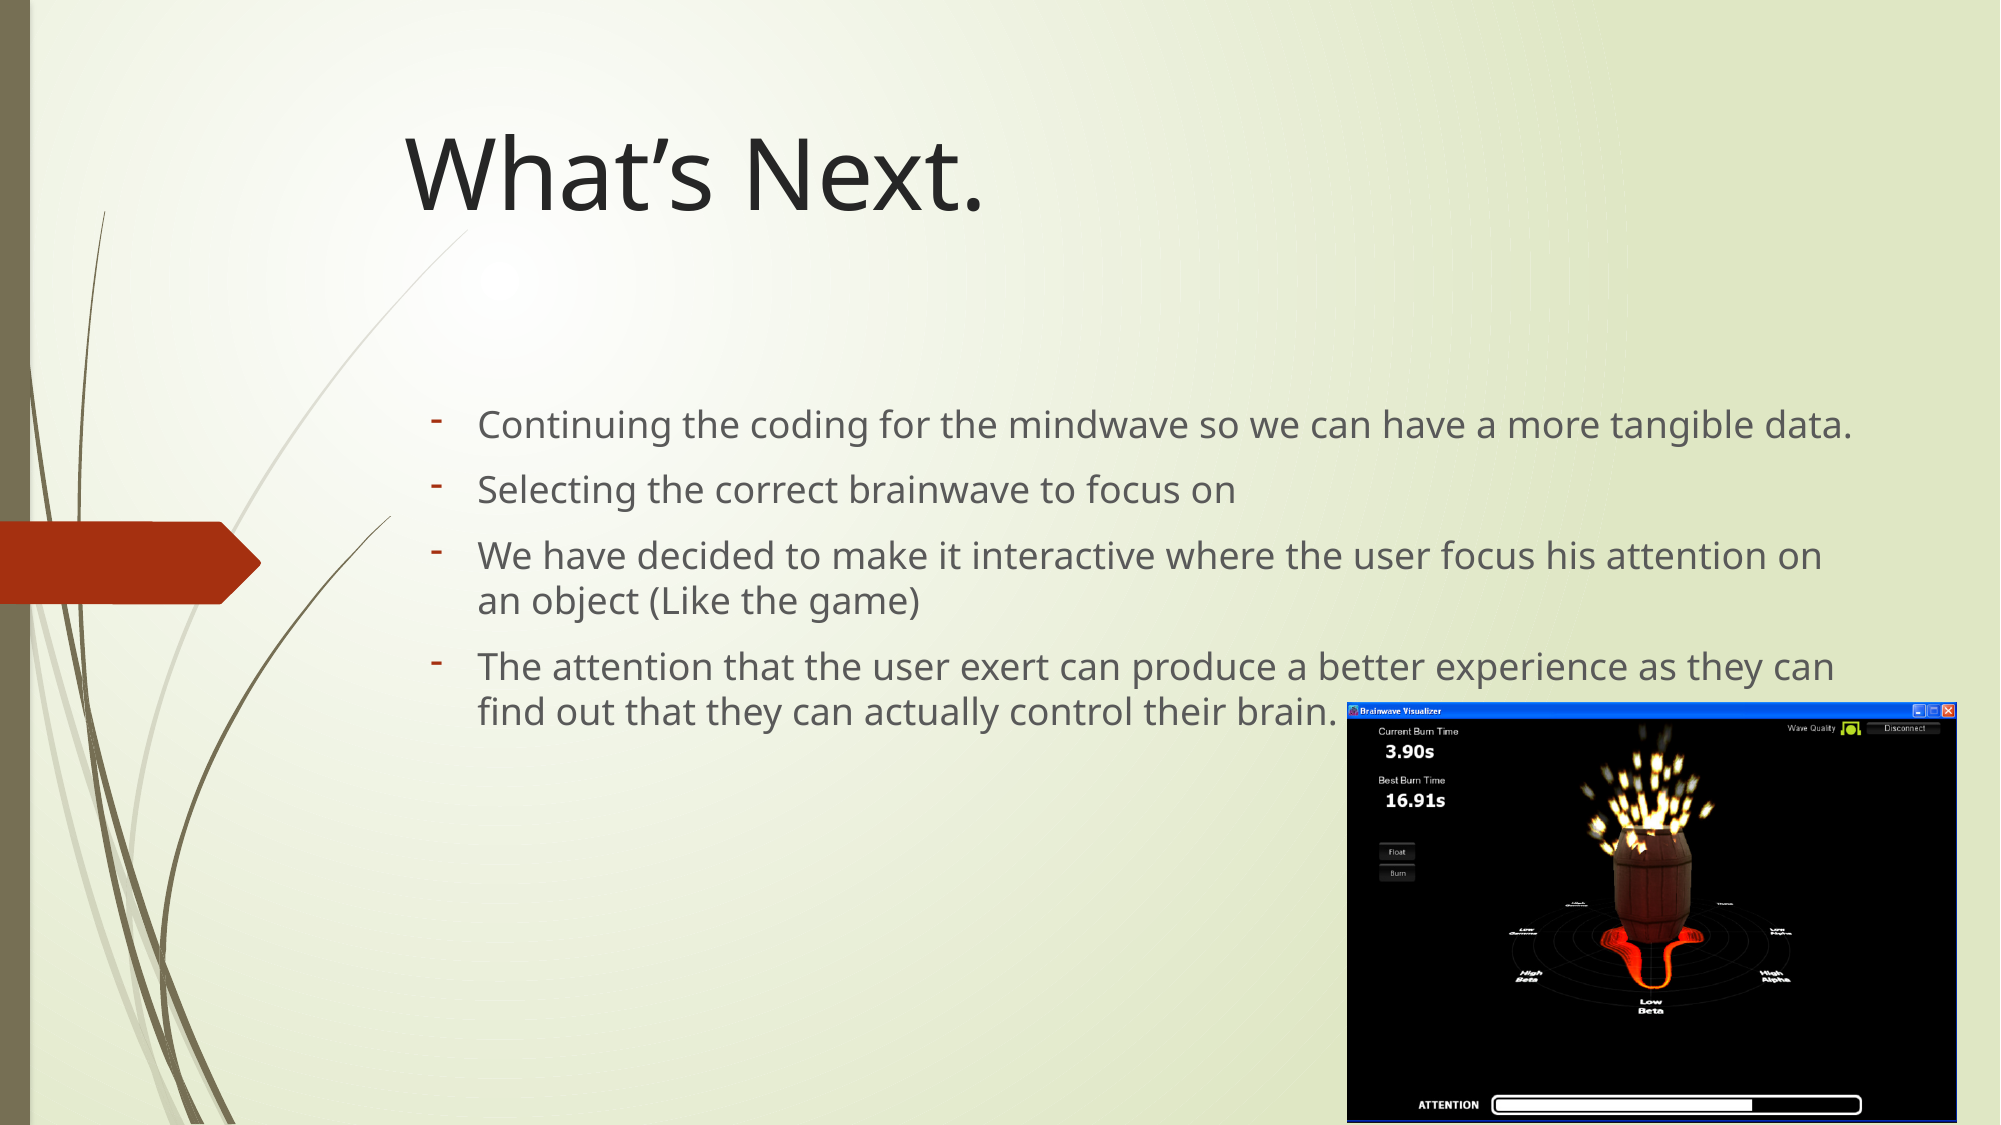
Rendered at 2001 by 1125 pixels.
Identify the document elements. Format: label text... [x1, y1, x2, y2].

title What’s Next. [389, 81, 1852, 261]
picture [1346, 702, 1957, 1123]
list Continuing the coding for the mindwave so we can have a more tangible data. Selecting the correct brainwave to focus on We have decided to make it interactive where the user focus his attention on an object (Like the game) The attention that the user exert can produce a better experience as they can find out that they can actually control their brain. [415, 393, 1878, 780]
